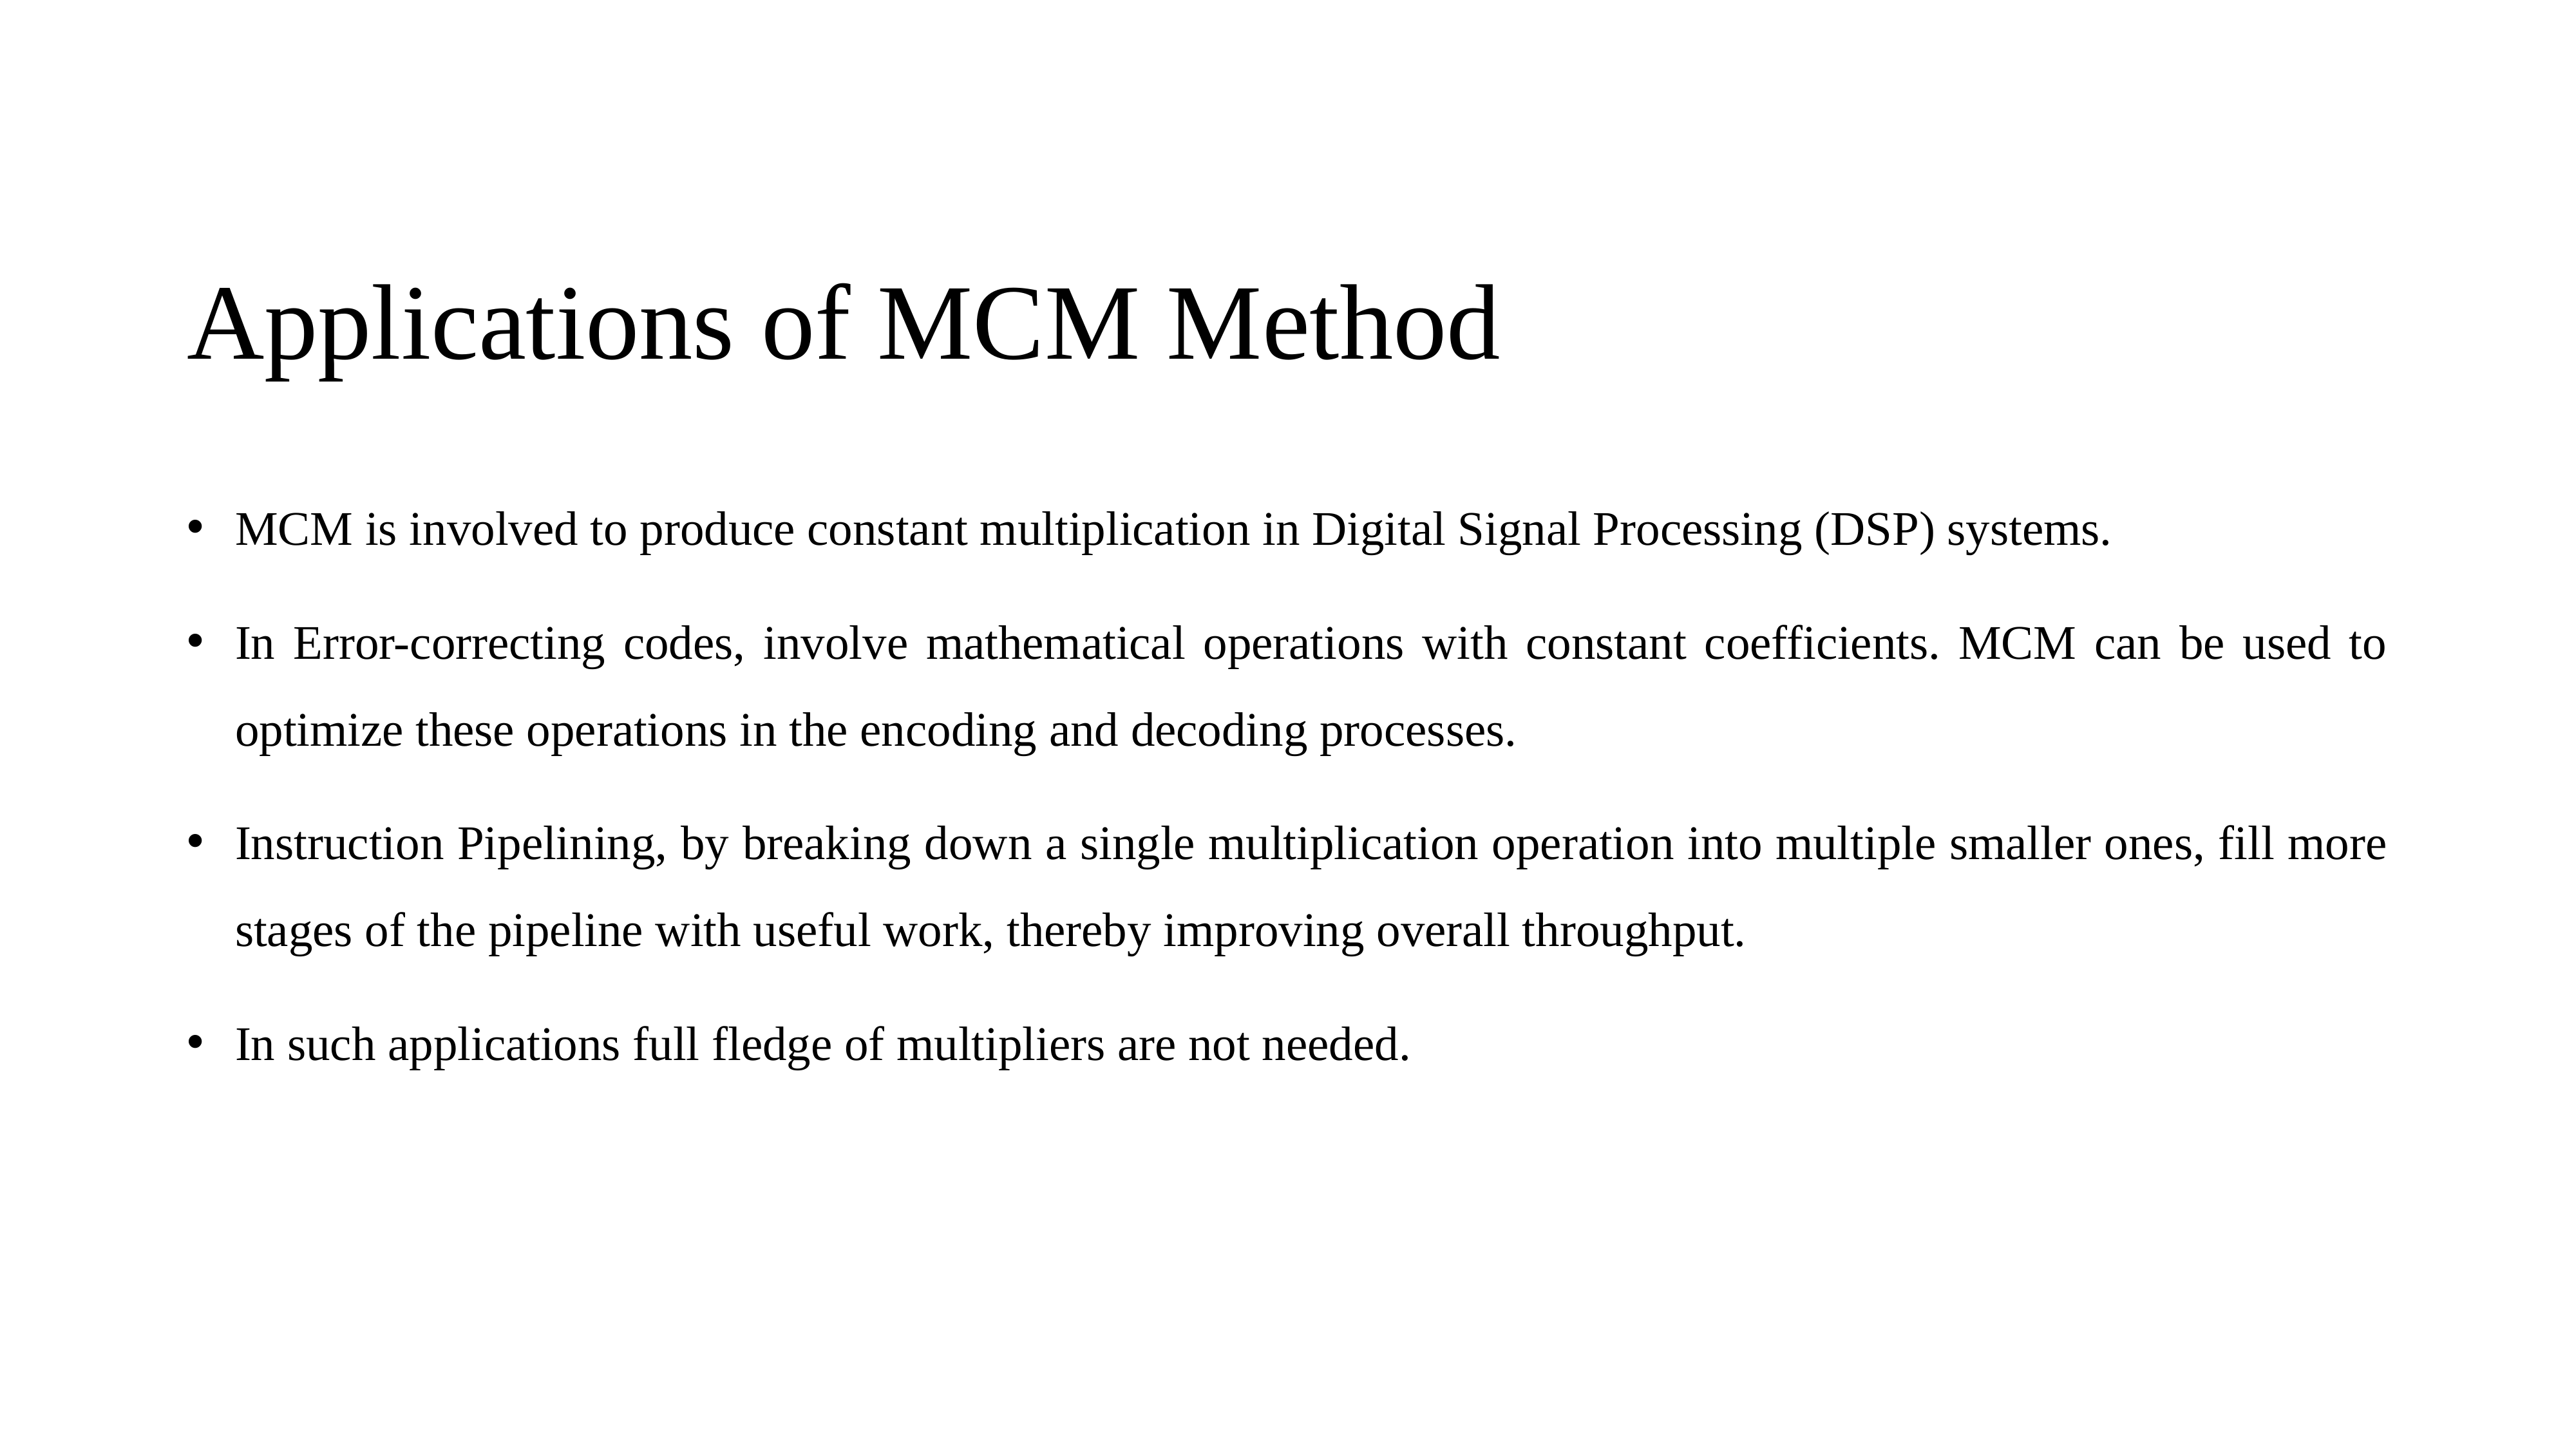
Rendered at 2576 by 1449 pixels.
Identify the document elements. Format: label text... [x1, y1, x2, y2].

title Applications of MCM Method [176, 143, 2400, 424]
list MCM is involved to produce constant multiplication in Digital Signal Processing (DSP) systems. In Error-correcting codes, involve mathematical operations with constant coefficients. MCM can be used to optimize these operations in the encoding and decoding processes. Instruction Pipelining, by breaking down a single multiplication operation into multiple smaller ones, fill more stages of the pipeline with useful work, thereby improving overall throughput. In such applications full fledge of multipliers are not needed. [176, 457, 2400, 1132]
